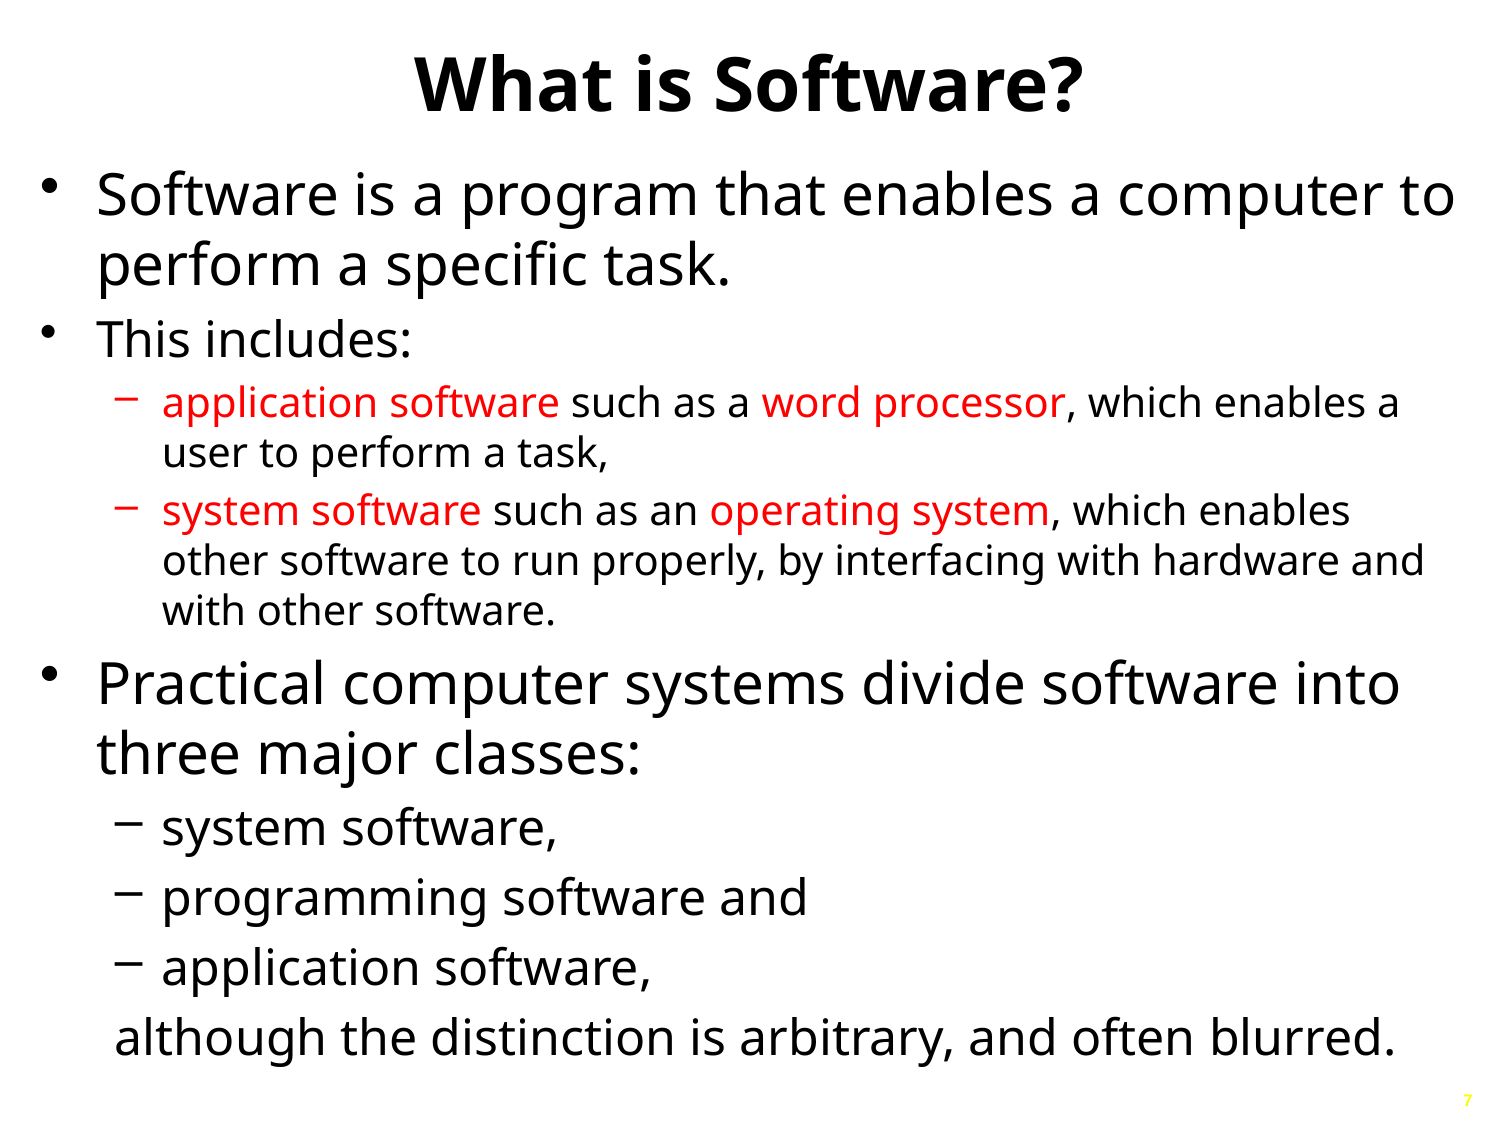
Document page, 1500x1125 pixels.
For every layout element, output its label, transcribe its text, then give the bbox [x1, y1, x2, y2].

slide_number 7 [1174, 1074, 1488, 1125]
list Software is a program that enables a computer to perform a specific task. This includes: application software such as a word processor, which enables a user to perform a task, system software such as an operating system, which enables other software to run properly, by interfacing with hardware and with other software. Practical computer systems divide software into three major classes: system software, programming software and application software, although the distinction is arbitrary, and often blurred. [24, 149, 1476, 1076]
title What is Software? [112, 12, 1388, 149]
